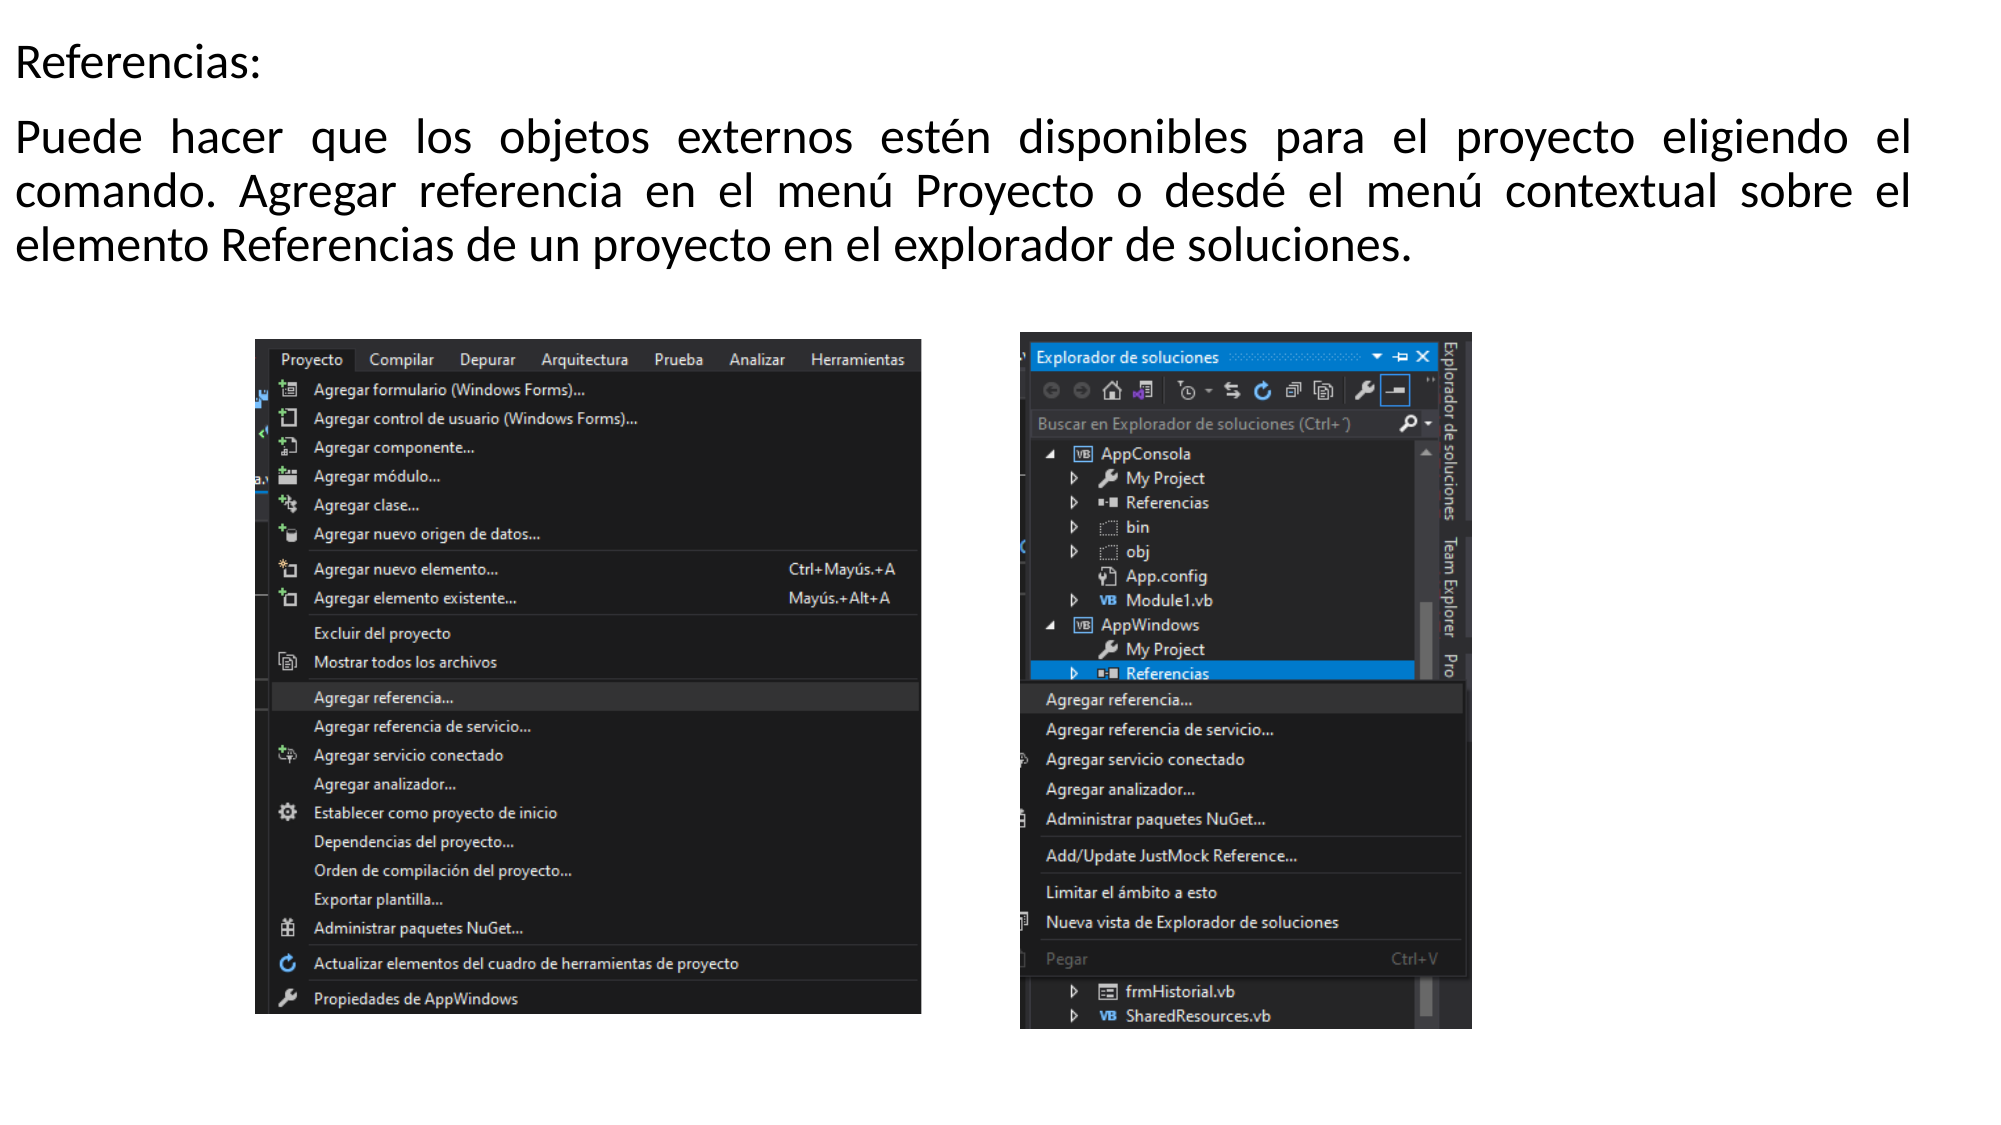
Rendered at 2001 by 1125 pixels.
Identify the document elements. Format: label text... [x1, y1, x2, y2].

picture [1020, 332, 1472, 1029]
picture [254, 339, 922, 1014]
subtitle Referencias: Puede hacer que los objetos externos estén disponibles para el proyecto eligiendo el comando. Agregar referencia en el menú Proyecto o desdé el menú contextual sobre el elemento Referencias de un proyecto en el explorador de soluciones. [0, 27, 1929, 1048]
